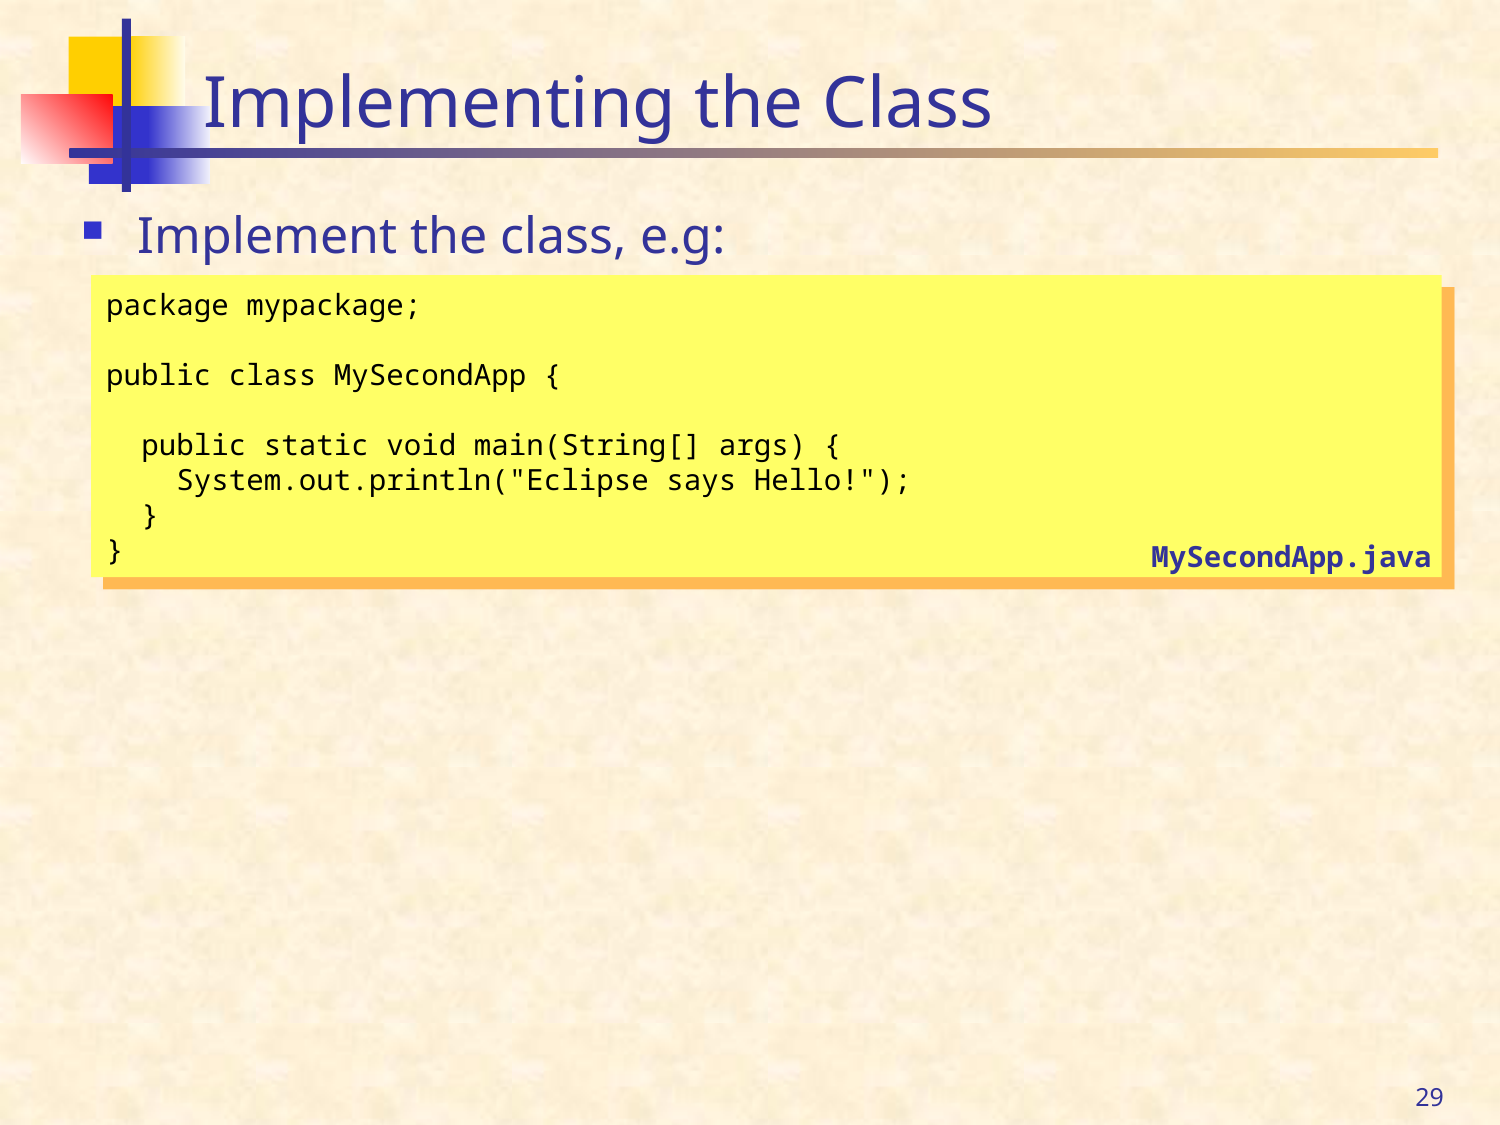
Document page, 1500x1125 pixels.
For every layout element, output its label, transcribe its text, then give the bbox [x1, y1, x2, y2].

text_box MySecondApp.java [1136, 531, 1447, 581]
list Implement the class, e.g: [66, 196, 1460, 1007]
text_box package mypackage; public class MySecondApp { public static void main(String[] args) { System.out.println("Eclipse says Hello!"); } } [91, 275, 1442, 578]
title Implementing the Class [188, 34, 1468, 150]
picture [0, 0, 1500, 1125]
footer 29 [983, 1047, 1460, 1123]
